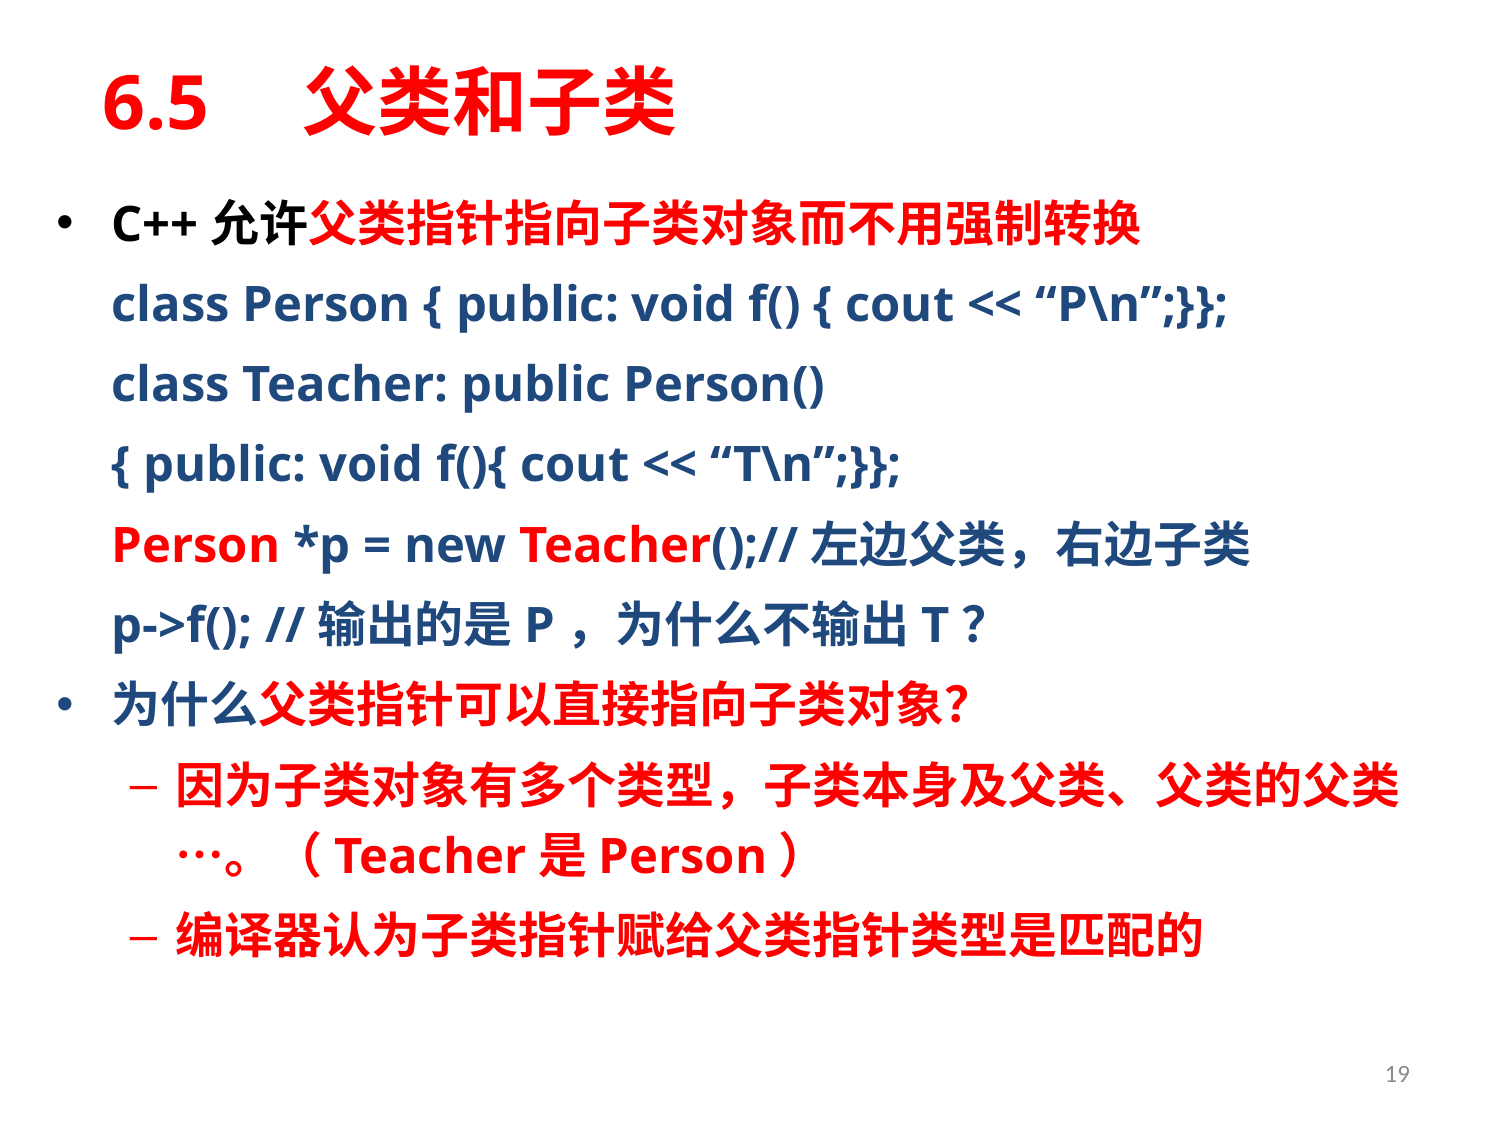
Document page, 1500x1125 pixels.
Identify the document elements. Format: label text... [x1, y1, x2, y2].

slide_number 19 [1074, 1042, 1425, 1103]
text_box 6.5 父类和子类 [87, 30, 1363, 169]
list C++允许父类指针指向子类对象而不用强制转换 class Person { public: void f() { cout << “P\n”;}}; class Teacher: public Person() { public: void f(){ cout << “T\n”;}}; Person *p = new Teacher();//左边父类，右边子类 p->f(); //输出的是P，为什么不输出T？ 为什么父类指针可以直接指向子类对象？ 因为子类对象有多个类型，子类本身及父类、父类的父类…。（Teacher是Person） 编译器认为子类指针赋给父类指针类型是匹配的 [41, 172, 1459, 976]
